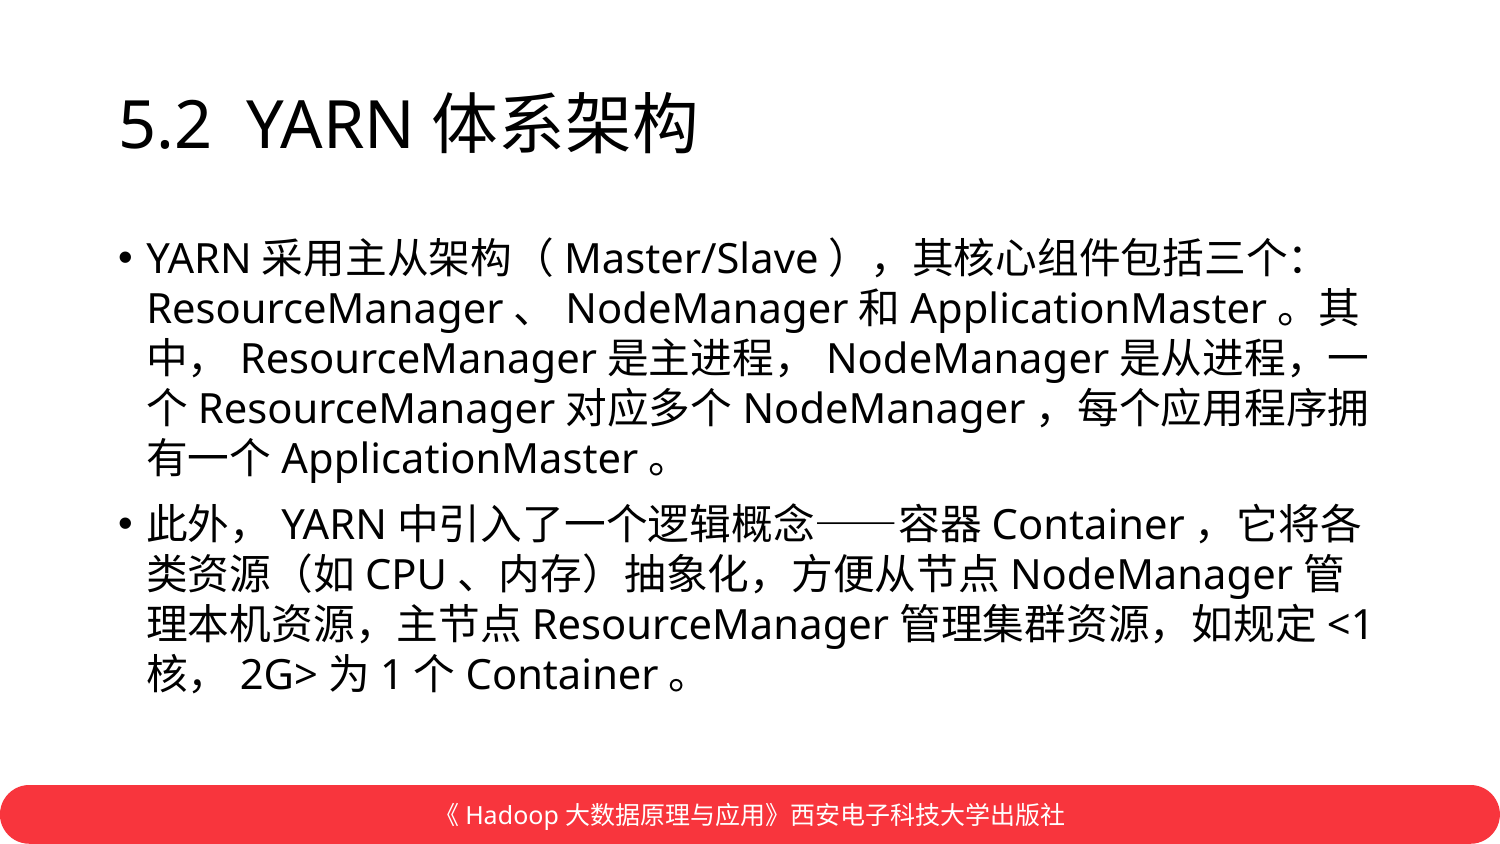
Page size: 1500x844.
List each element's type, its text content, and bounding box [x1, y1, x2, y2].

list YARN采用主从架构（Master/Slave），其核心组件包括三个：ResourceManager、NodeManager和ApplicationMaster。其中，ResourceManager是主进程，NodeManager是从进程，一个ResourceManager对应多个NodeManager，每个应用程序拥有一个ApplicationMaster。 此外，YARN中引入了一个逻辑概念——容器Container，它将各类资源（如CPU、内存）抽象化，方便从节点NodeManager管理本机资源，主节点ResourceManager管理集群资源，如规定<1核，2G>为1个Container。 [103, 224, 1397, 760]
title 5.2 YARN体系架构 [103, 44, 1397, 208]
